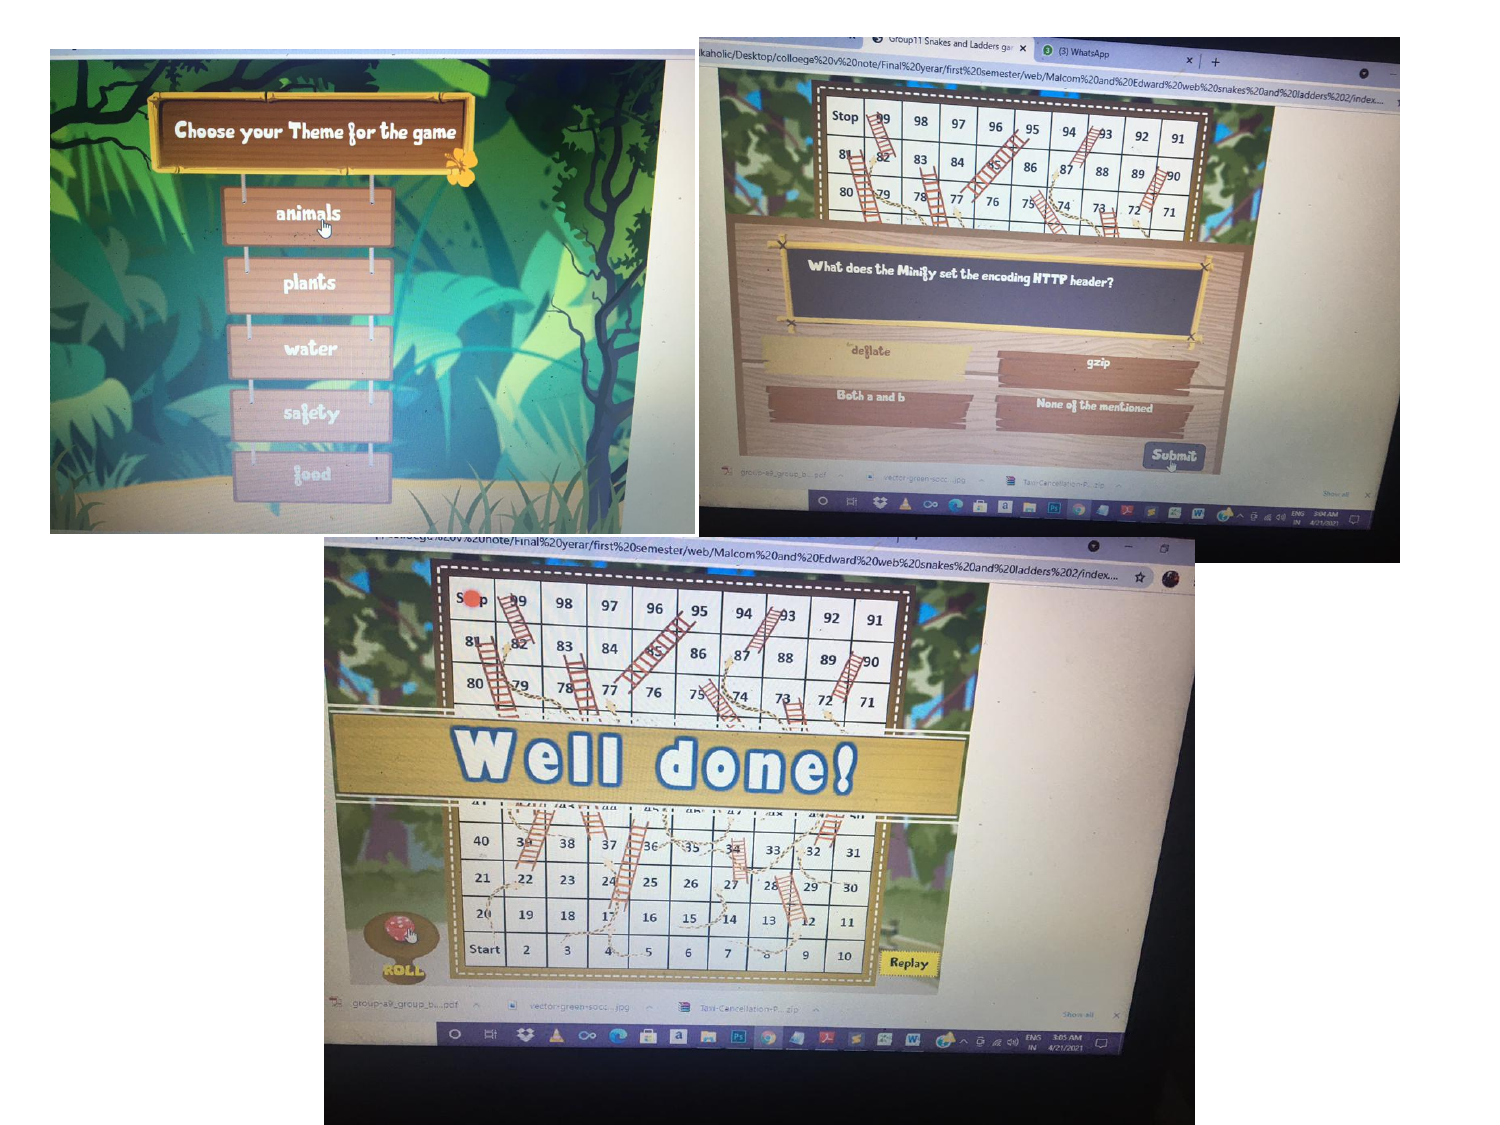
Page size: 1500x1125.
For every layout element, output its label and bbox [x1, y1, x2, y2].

list [49, 49, 694, 534]
picture [324, 37, 1401, 1125]
